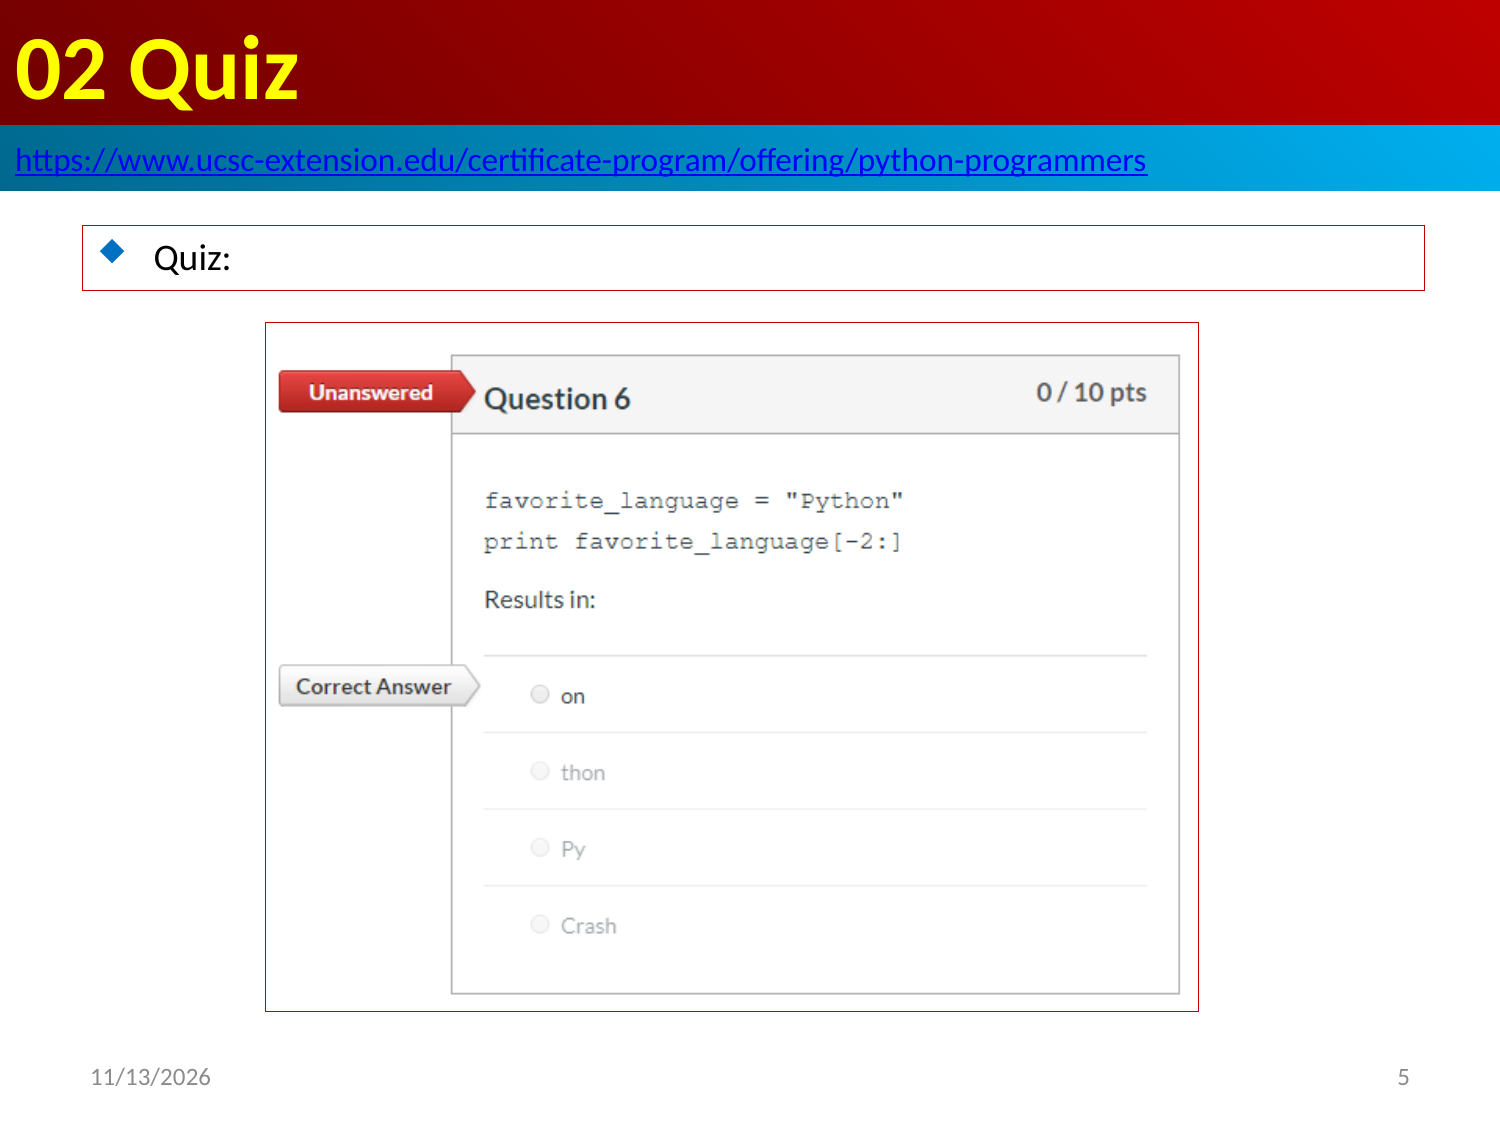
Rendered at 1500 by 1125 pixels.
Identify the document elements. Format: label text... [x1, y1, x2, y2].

title 02 Quiz [0, 0, 1500, 125]
text_box https://www.ucsc-extension.edu/certificate-program/offering/python-programmers [0, 125, 1500, 191]
slide_number 5 [1074, 1042, 1425, 1109]
picture [265, 321, 1199, 1012]
subtitle Quiz: [82, 225, 1425, 291]
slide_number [75, 1042, 425, 1109]
